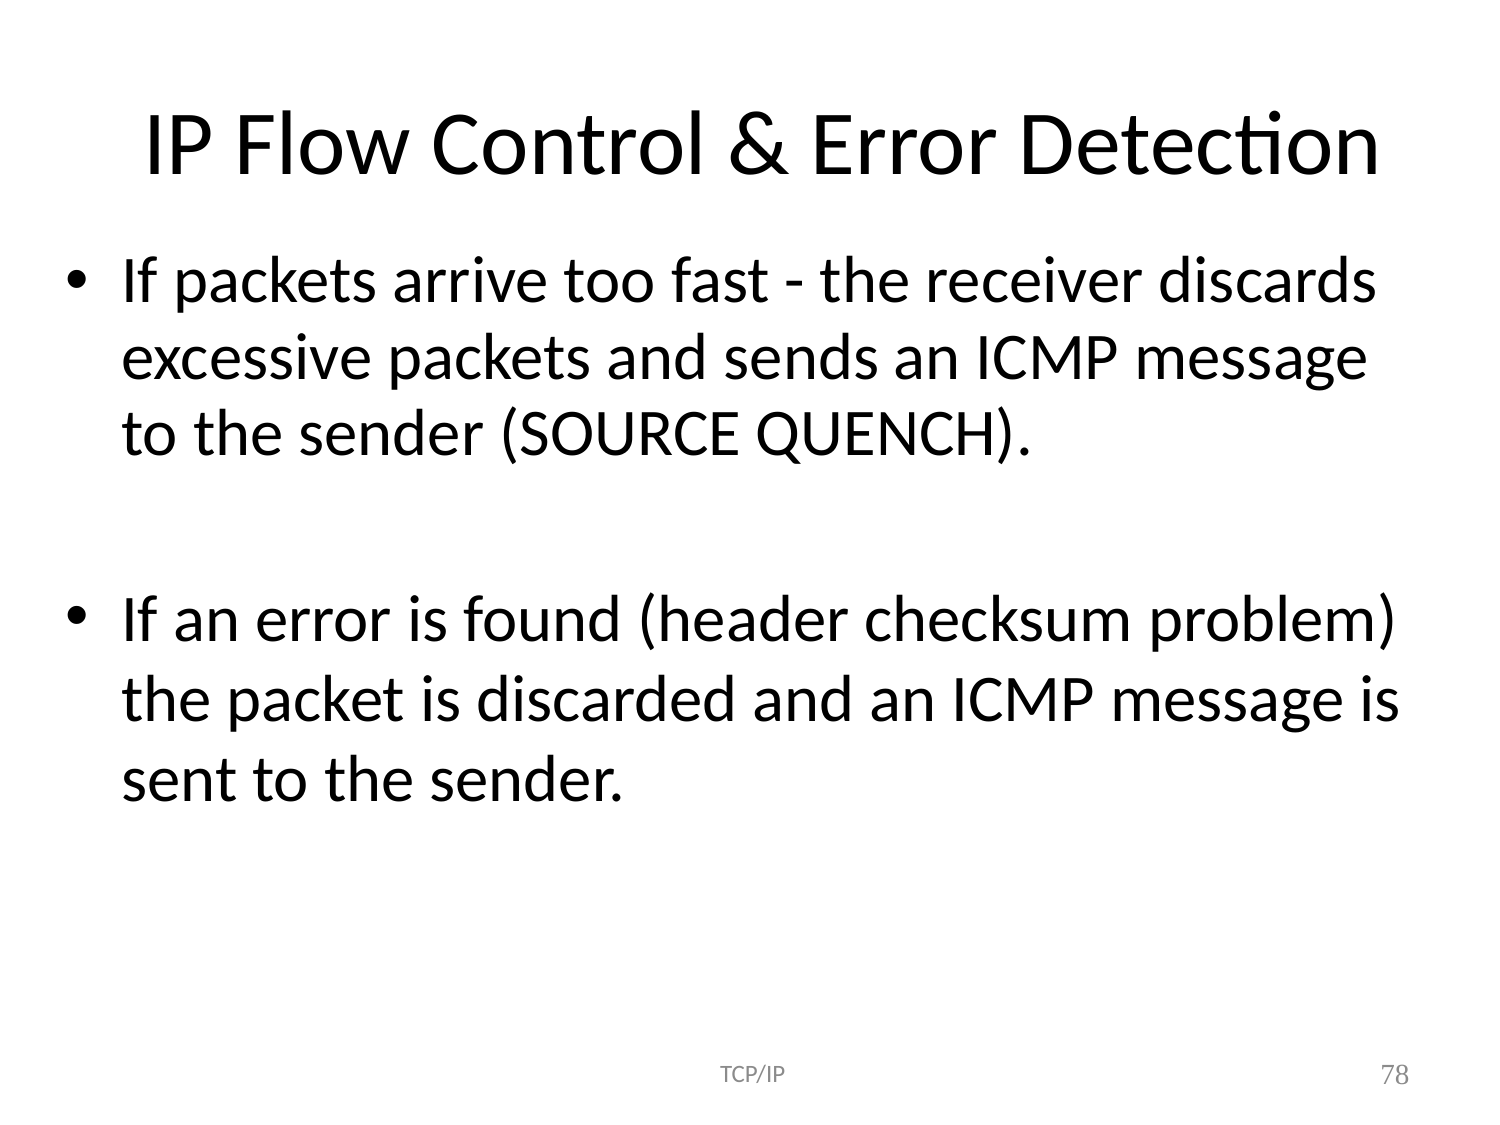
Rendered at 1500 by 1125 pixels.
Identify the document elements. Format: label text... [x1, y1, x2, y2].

slide_number 78 [1074, 1042, 1425, 1103]
list If packets arrive too fast - the receiver discards excessive packets and sends an ICMP message to the sender (SOURCE QUENCH). If an error is found (header checksum problem) the packet is discarded and an ICMP message is sent to the sender. [50, 233, 1434, 1013]
footer TCP/IP [512, 1042, 988, 1103]
title IP Flow Control & Error Detection [67, 28, 1460, 259]
